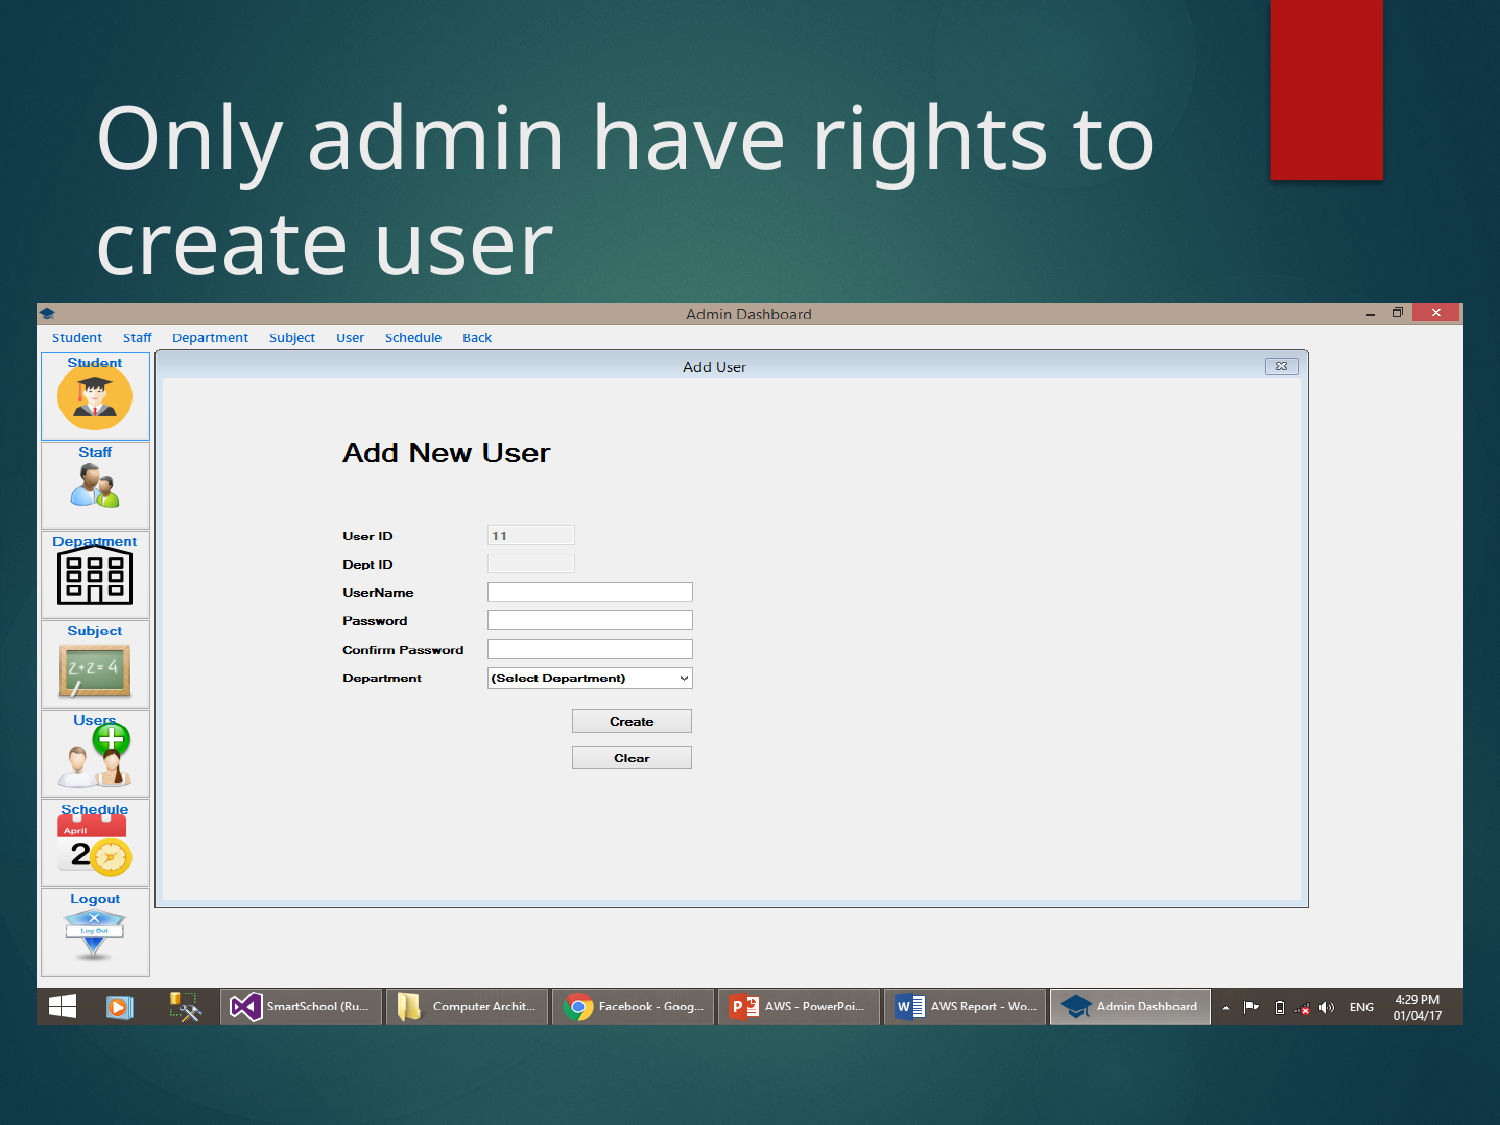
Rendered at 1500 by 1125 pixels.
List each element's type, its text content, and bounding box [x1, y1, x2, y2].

title Only admin have rights to create user [79, 74, 1237, 302]
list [37, 303, 1463, 1026]
